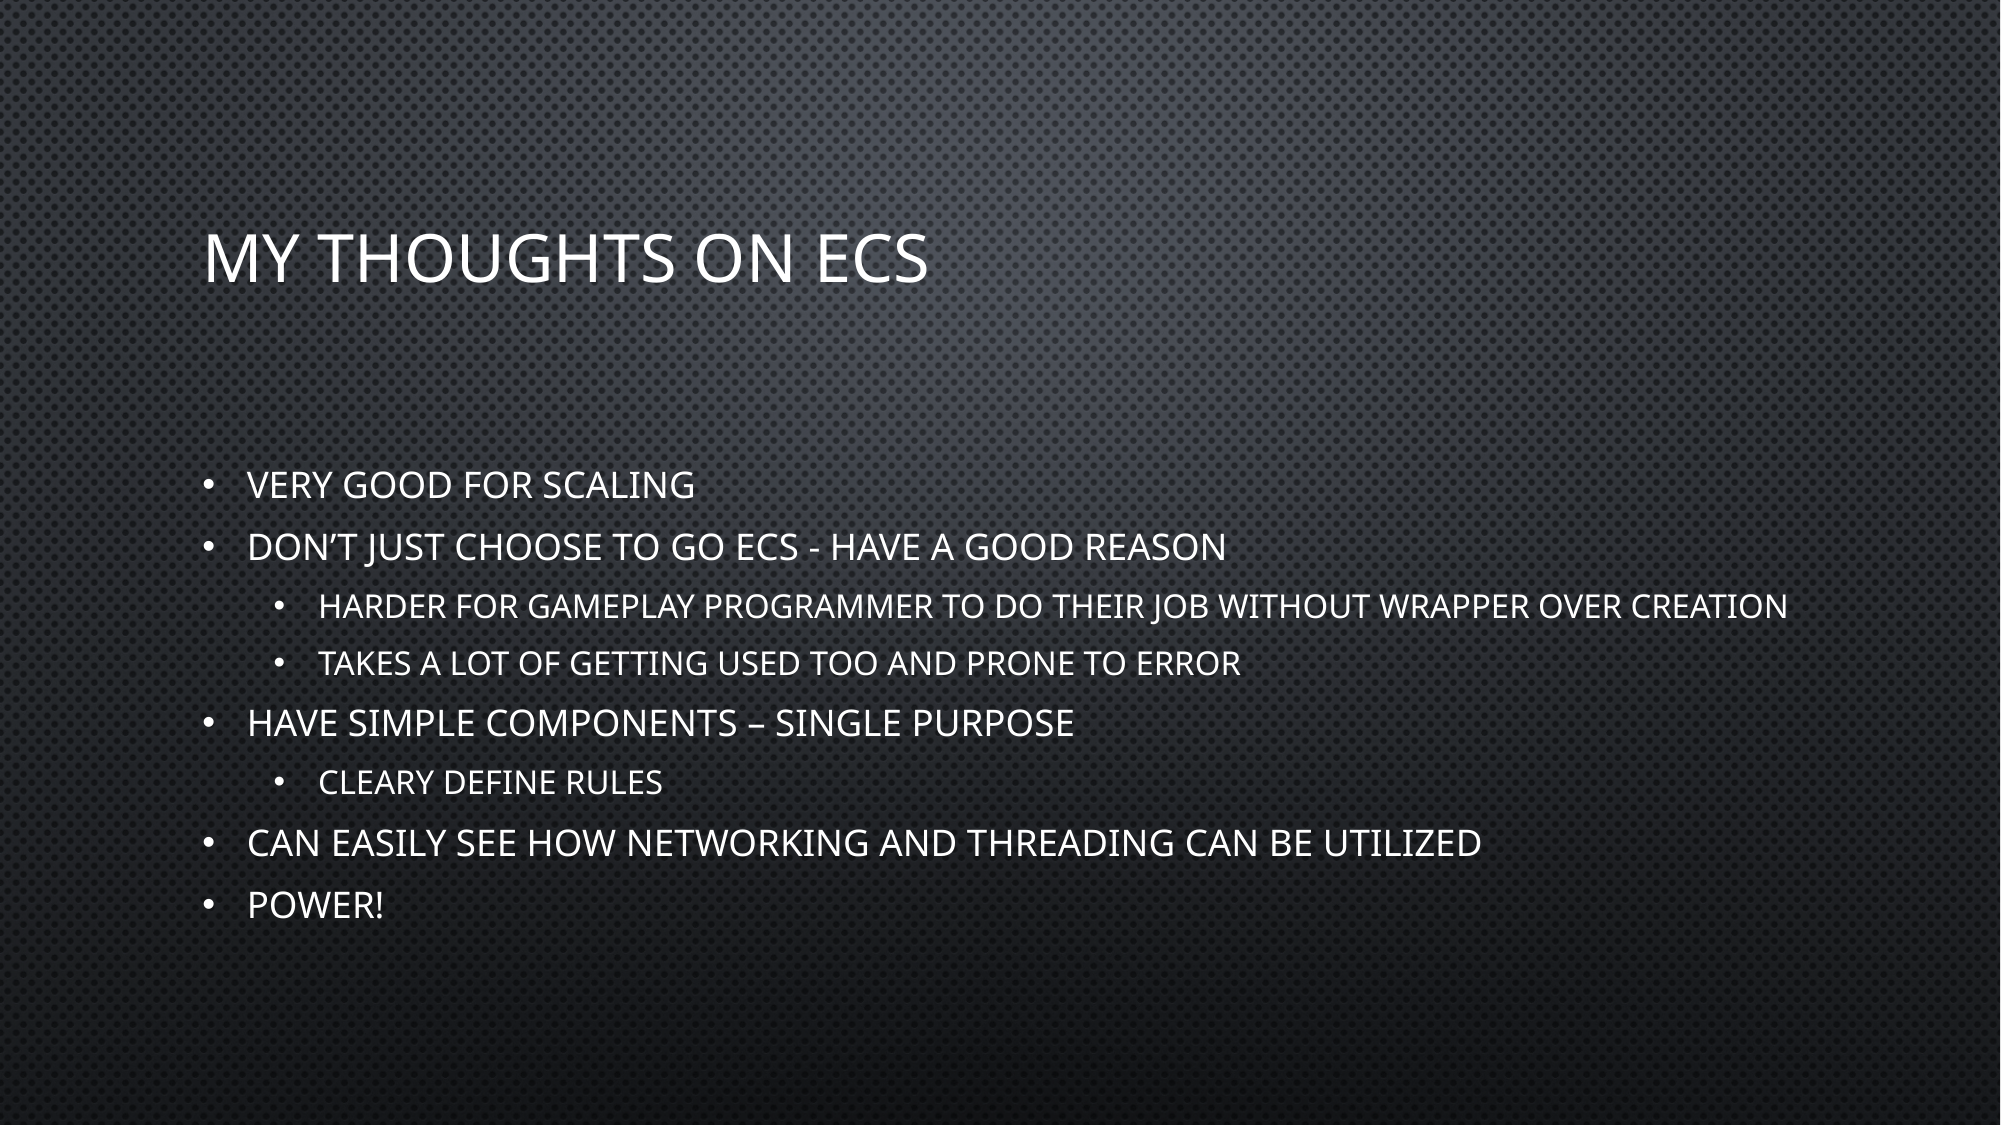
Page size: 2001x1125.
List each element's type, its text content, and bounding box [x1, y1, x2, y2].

title My thoughts on ECS [187, 99, 1813, 413]
list Very good for scaling DON’T just choose to go ECS - Have a good reason Harder for gameplay programmer to do their job without wrapper over creation takes a lot of getting used too and prone to error Have simple components – single purpose Cleary define rules Can easily see how networking and threading can be utilized POWER! [187, 437, 1813, 950]
